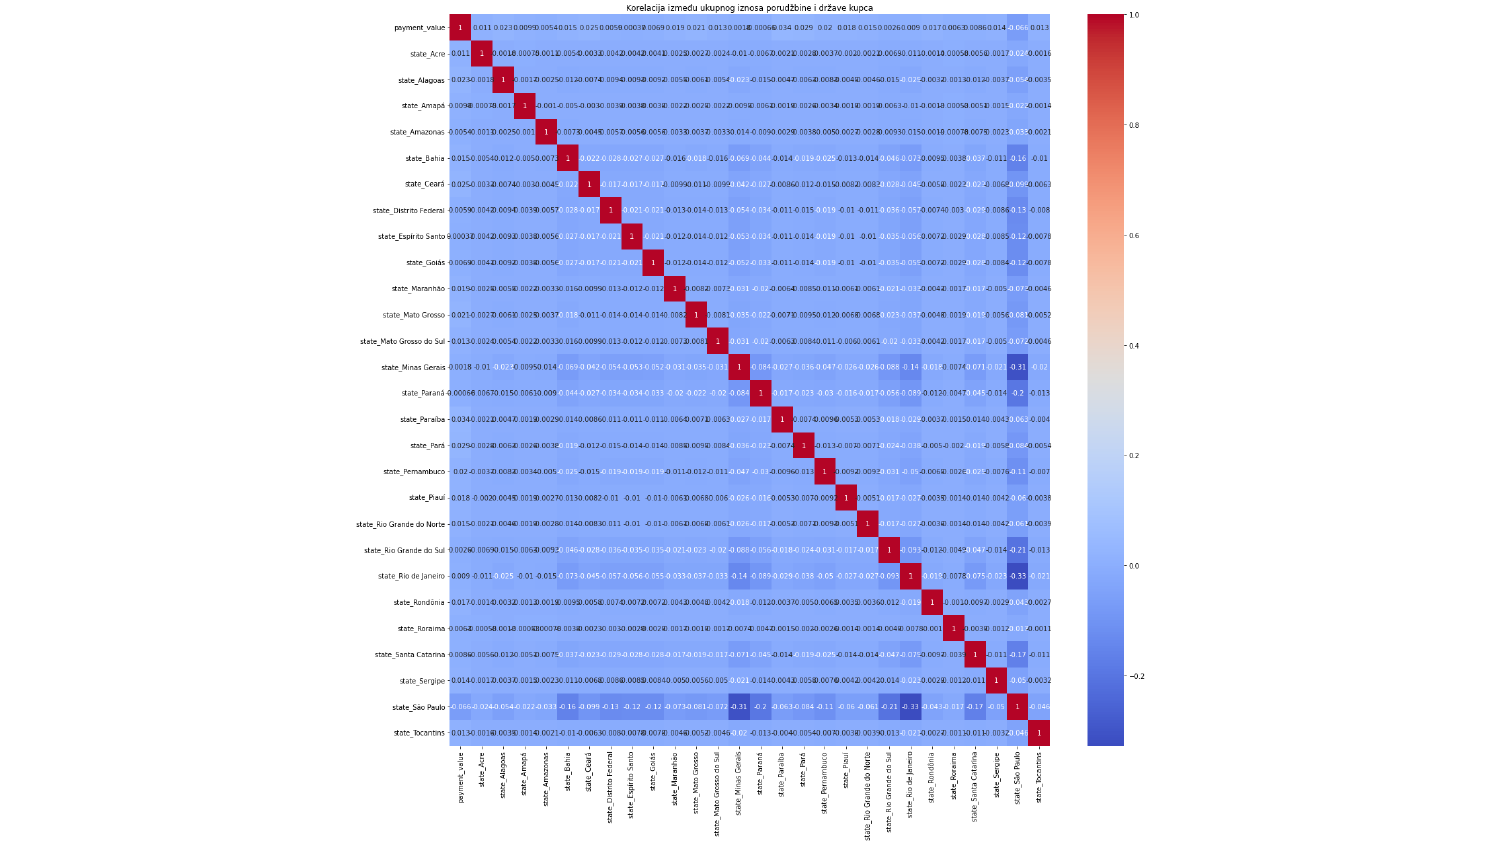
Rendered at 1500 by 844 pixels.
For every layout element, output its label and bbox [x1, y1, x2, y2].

picture [351, 0, 1149, 844]
